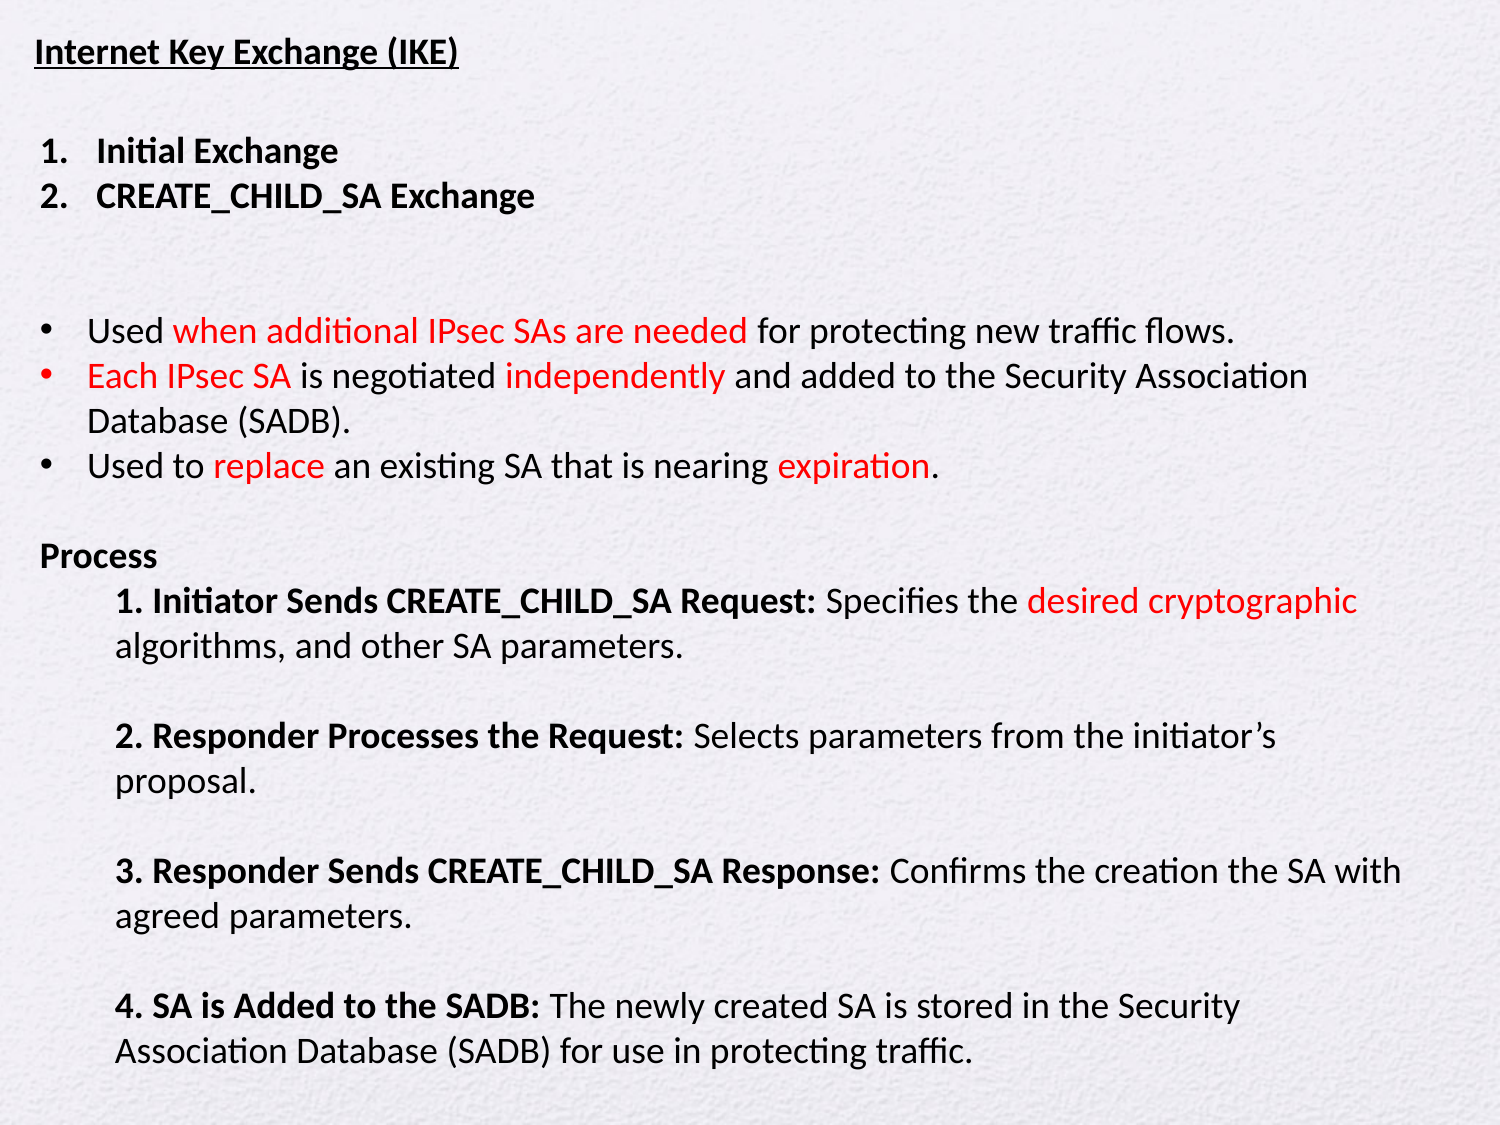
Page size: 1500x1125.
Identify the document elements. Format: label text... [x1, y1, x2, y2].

picture [0, 0, 1500, 1125]
text_box Initial Exchange CREATE_CHILD_SA Exchange Used when additional IPsec SAs are needed for protecting new traffic flows. Each IPsec SA is negotiated independently and added to the Security Association Database (SADB). Used to replace an existing SA that is nearing expiration. Process 1. Initiator Sends CREATE_CHILD_SA Request: Specifies the desired cryptographic algorithms, and other SA parameters. 2. Responder Processes the Request: Selects parameters from the initiator’s proposal. 3. Responder Sends CREATE_CHILD_SA Response: Confirms the creation the SA with agreed parameters. 4. SA is Added to the SADB: The newly created SA is stored in the Security Association Database (SADB) for use in protecting traffic. [25, 118, 1424, 1079]
text_box Internet Key Exchange (IKE) [19, 0, 928, 80]
